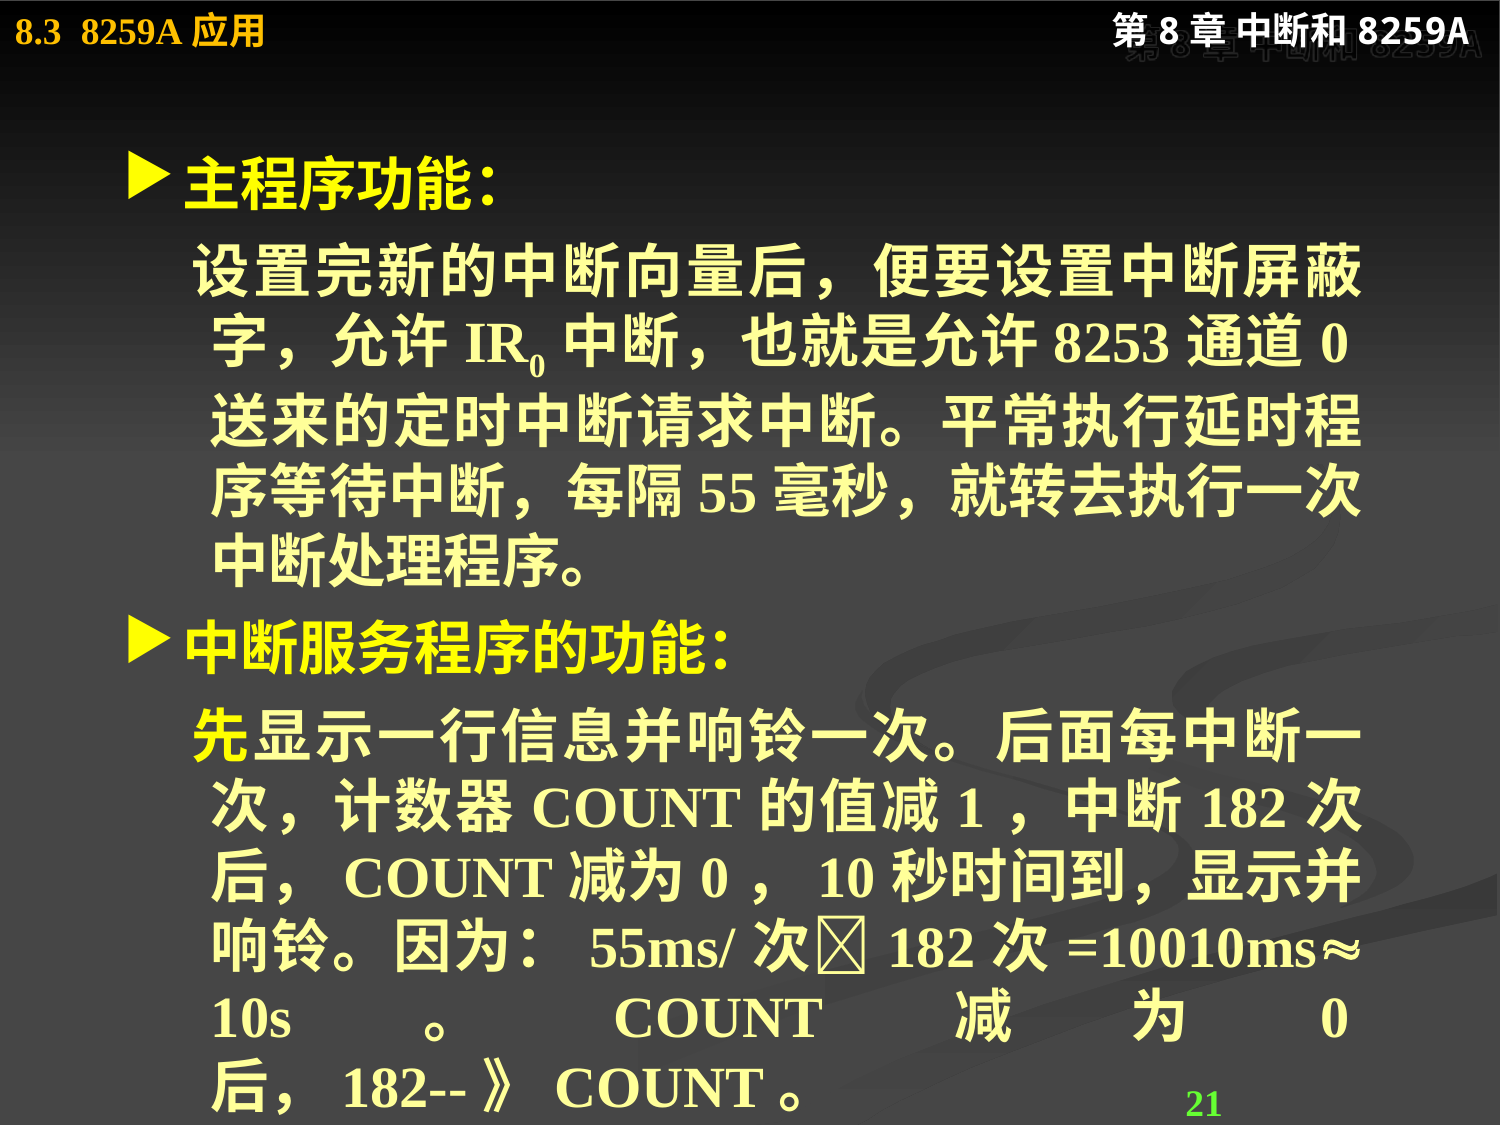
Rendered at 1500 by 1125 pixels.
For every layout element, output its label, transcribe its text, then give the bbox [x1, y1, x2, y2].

list 主程序功能： 设置完新的中断向量后，便要设置中断屏蔽字，允许IR0中断，也就是允许8253通道0送来的定时中断请求中断。平常执行延时程序等待中断，每隔55毫秒，就转去执行一次中断处理程序。 中断服务程序的功能： 先显示一行信息并响铃一次。后面每中断一次，计数器COUNT的值减1，中断182次后，COUNT减为0，10秒时间到，显示并响铃。因为：55ms/次182次=10010ms 10s。COUNT减为0后，182--》COUNT。 [108, 139, 1379, 1066]
